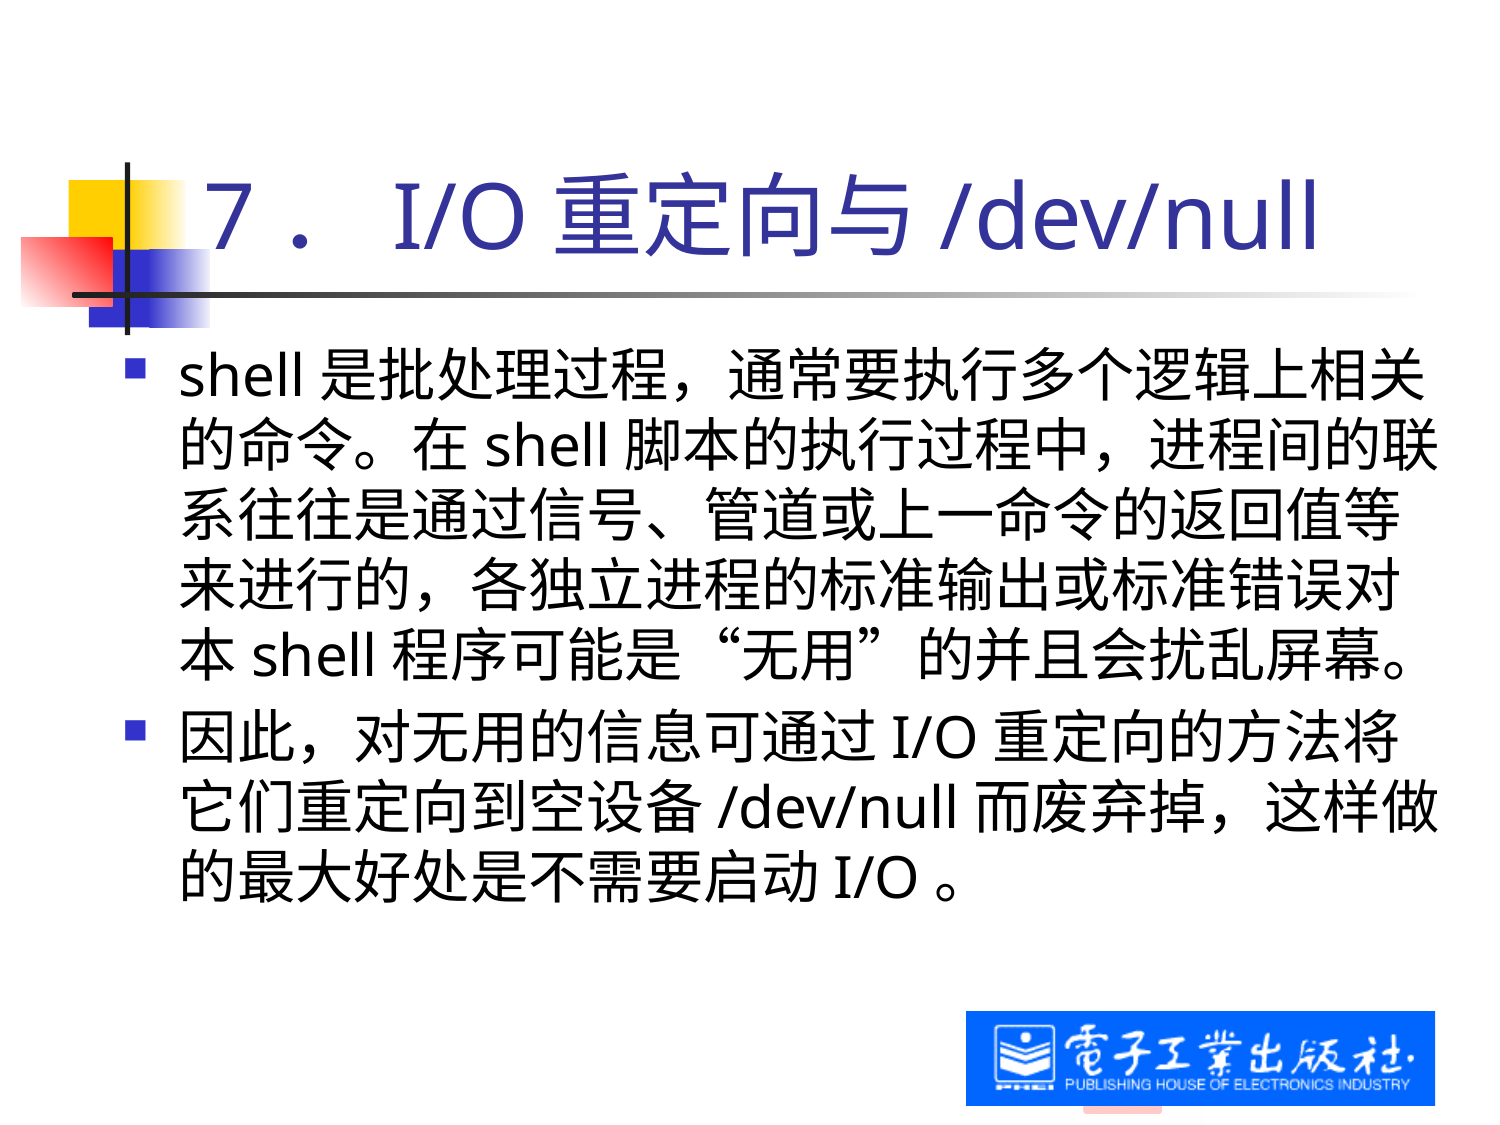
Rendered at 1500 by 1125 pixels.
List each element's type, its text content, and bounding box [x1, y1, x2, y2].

list shell是批处理过程，通常要执行多个逻辑上相关的命令。在shell脚本的执行过程中，进程间的联系往往是通过信号、管道或上一命令的返回值等来进行的，各独立进程的标准输出或标准错误对本shell程序可能是“无用”的并且会扰乱屏幕。 因此，对无用的信息可通过I/O重定向的方法将它们重定向到空设备/dev/null而废弃掉，这样做的最大好处是不需要启动I/O。 [107, 330, 1470, 1007]
title 7．I/O重定向与/dev/null [188, 34, 1468, 276]
picture [966, 1010, 1436, 1125]
